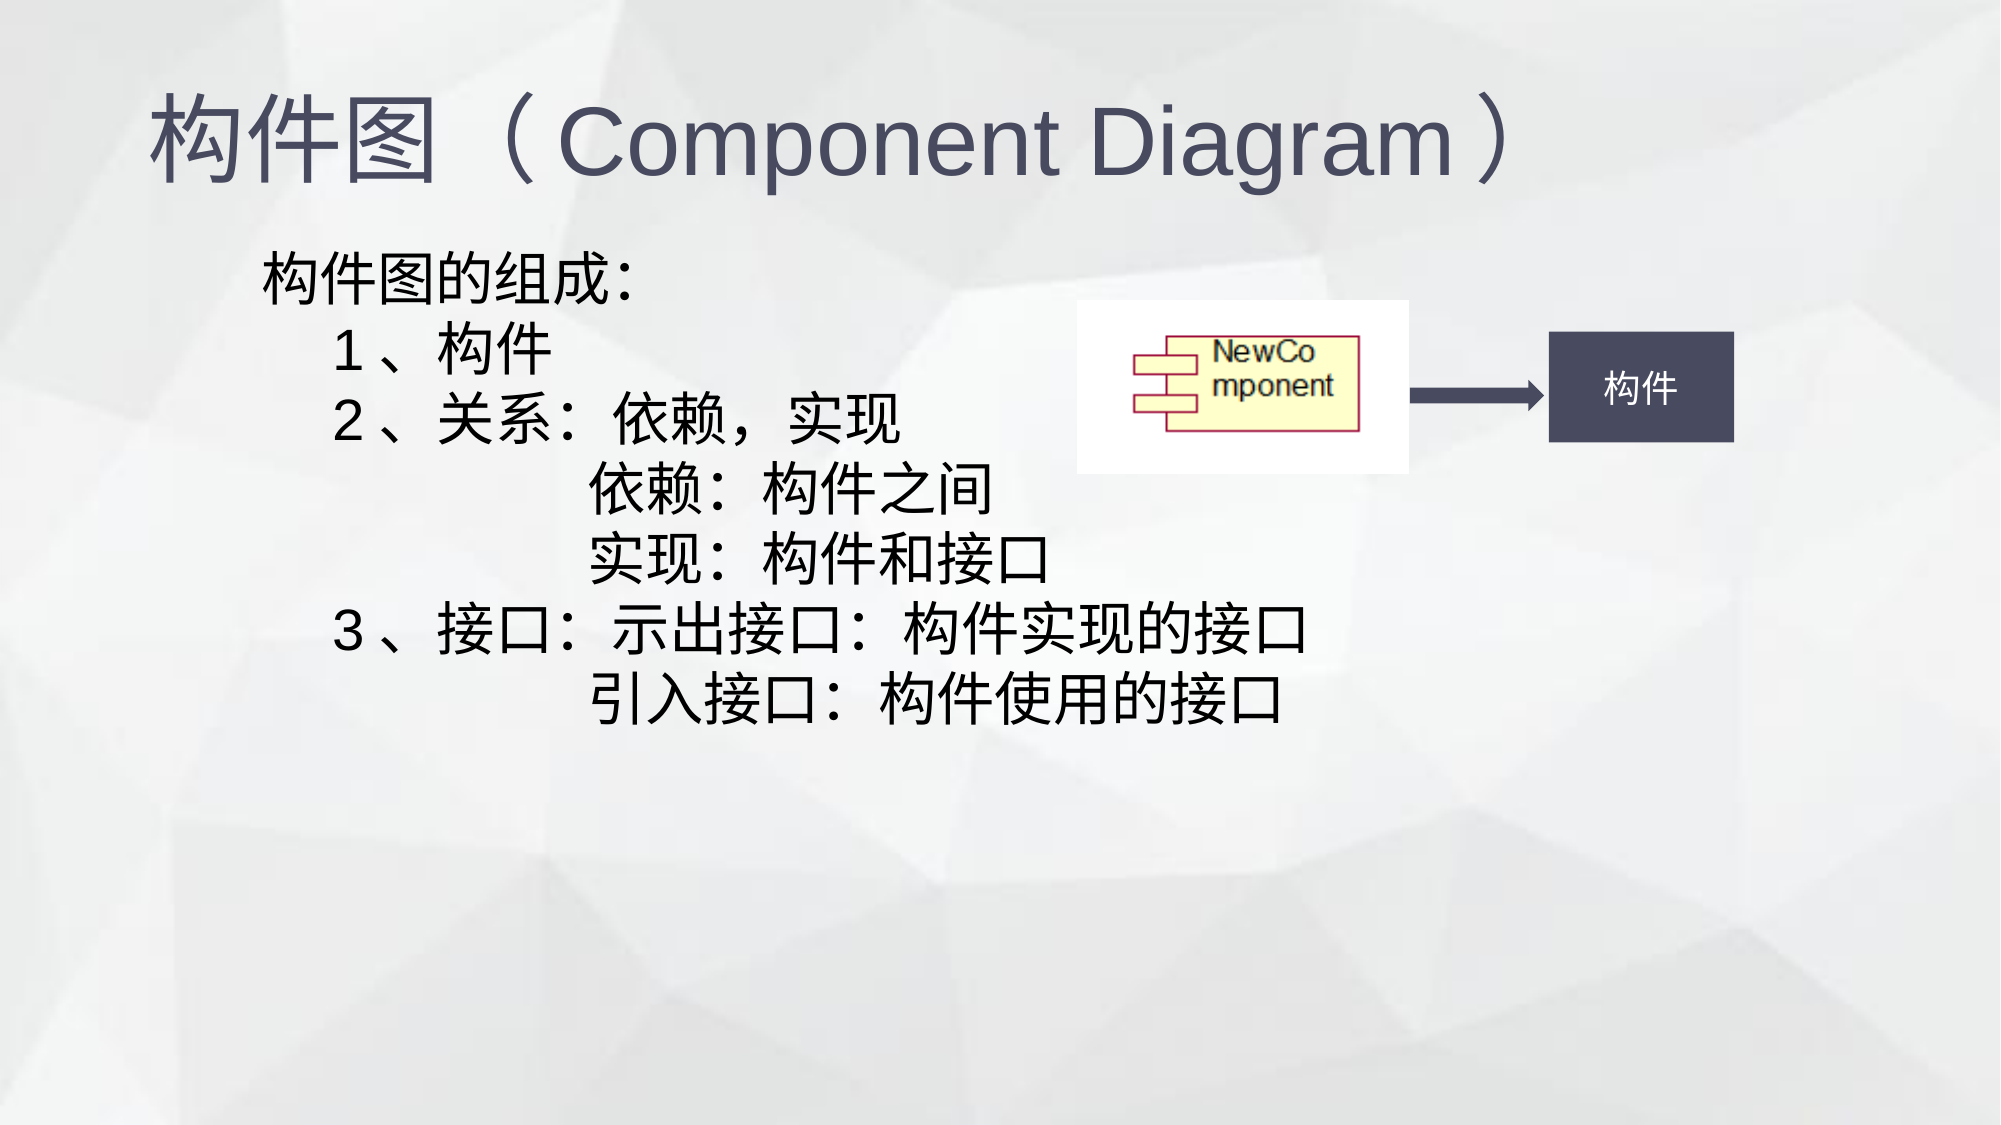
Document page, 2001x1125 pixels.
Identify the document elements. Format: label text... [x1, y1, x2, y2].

text_box [1409, 377, 1546, 414]
text_box 构件 [1548, 331, 1735, 443]
text_box 构件图的组成： 1、构件 2、关系：依赖，实现 依赖：构件之间 实现：构件和接口 3、接口：示出接口：构件实现的接口 引入接口：构件使用的接口 [167, 234, 1733, 880]
text_box 构件图（Component Diagram） [133, 53, 1859, 235]
picture [0, 0, 2001, 1125]
